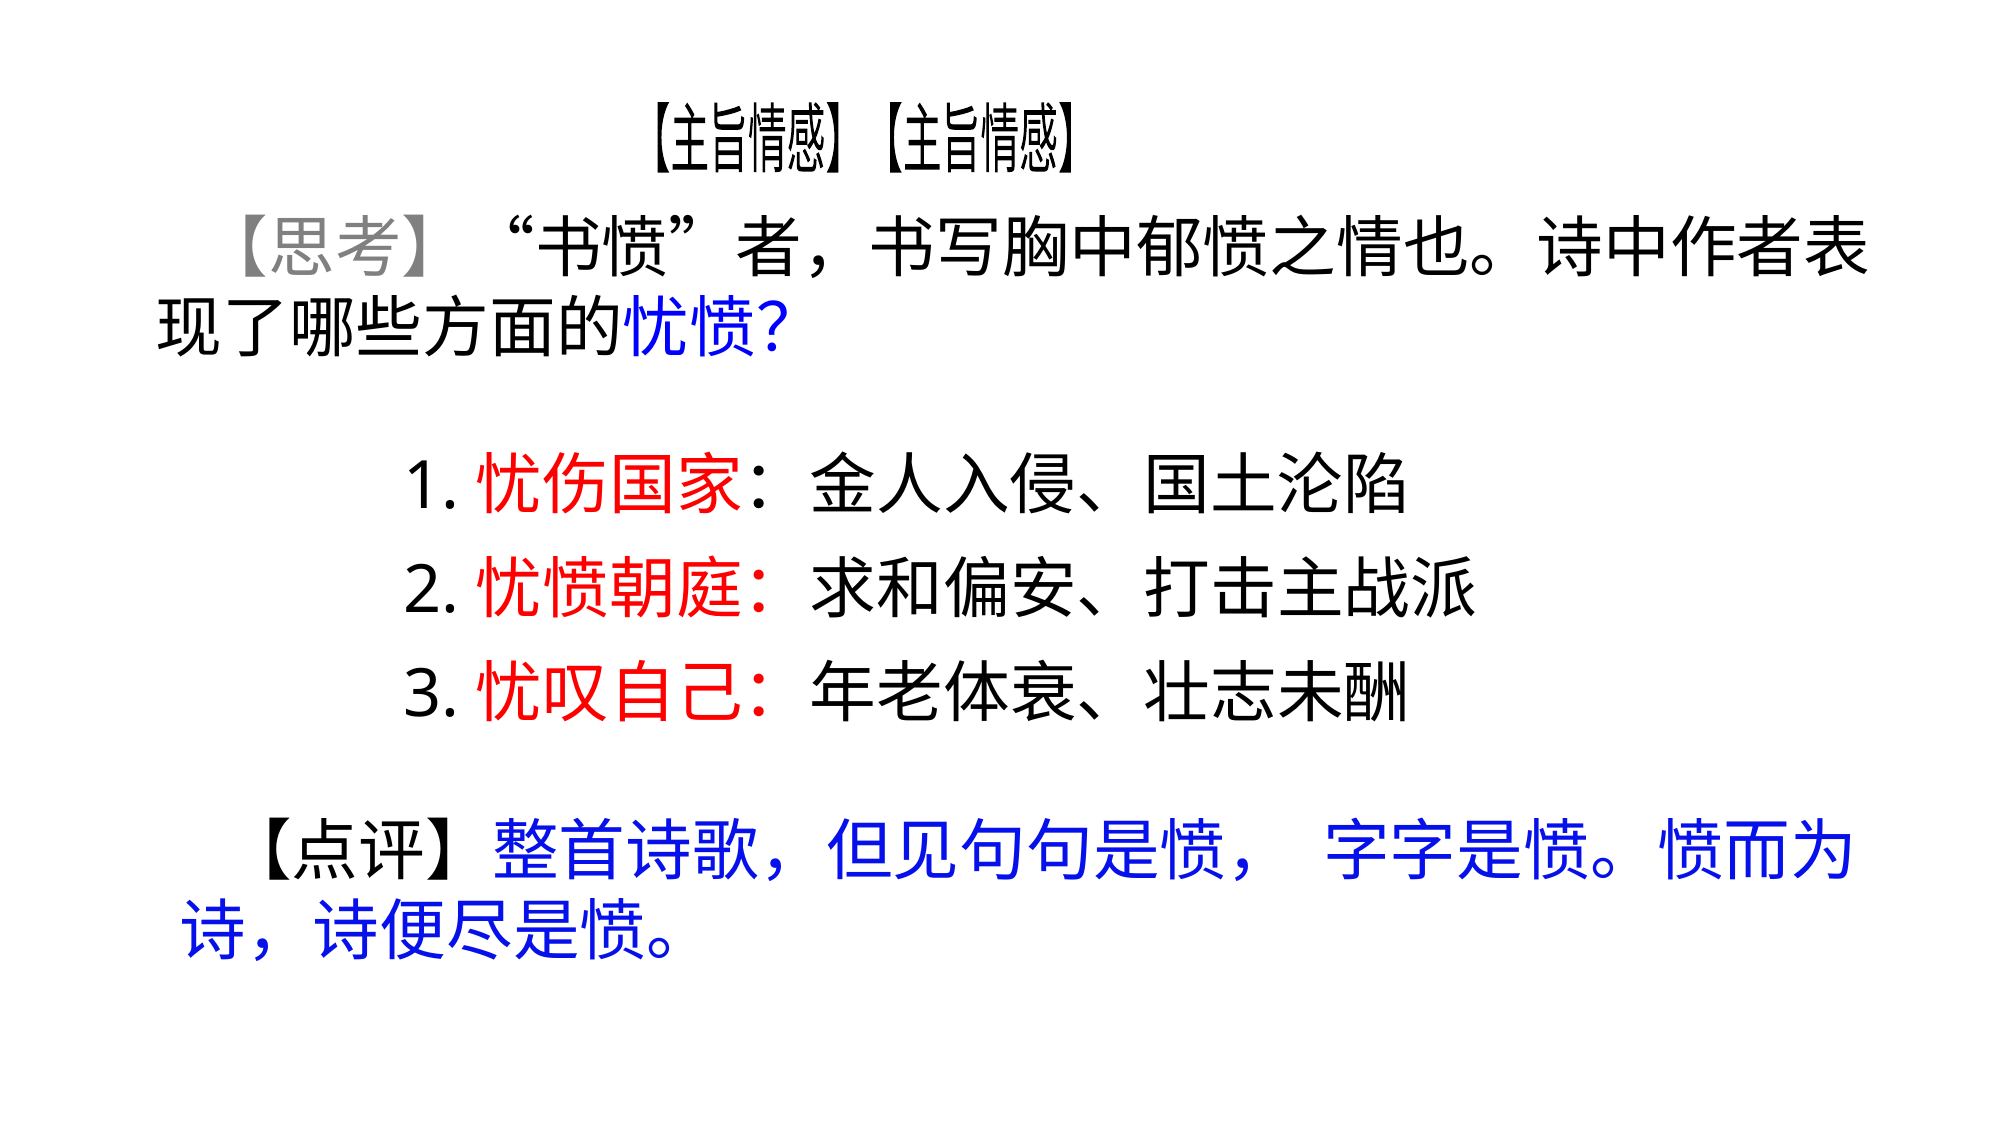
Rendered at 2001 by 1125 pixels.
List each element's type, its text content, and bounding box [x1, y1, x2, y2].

text_box 1.忧伤国家：金人入侵、国土沦陷 2.忧愤朝庭：求和偏安、打击主战派 3.忧叹自己：年老体衰、壮志未酬 [385, 408, 1638, 739]
text_box 【点评】整首诗歌，但见句句是愤， 字字是愤。愤而为诗，诗便尽是愤。 [161, 798, 1890, 977]
text_box 【思考】“书愤”者，书写胸中郁愤之情也。诗中作者表现了哪些方面的忧愤？ [137, 196, 1949, 374]
